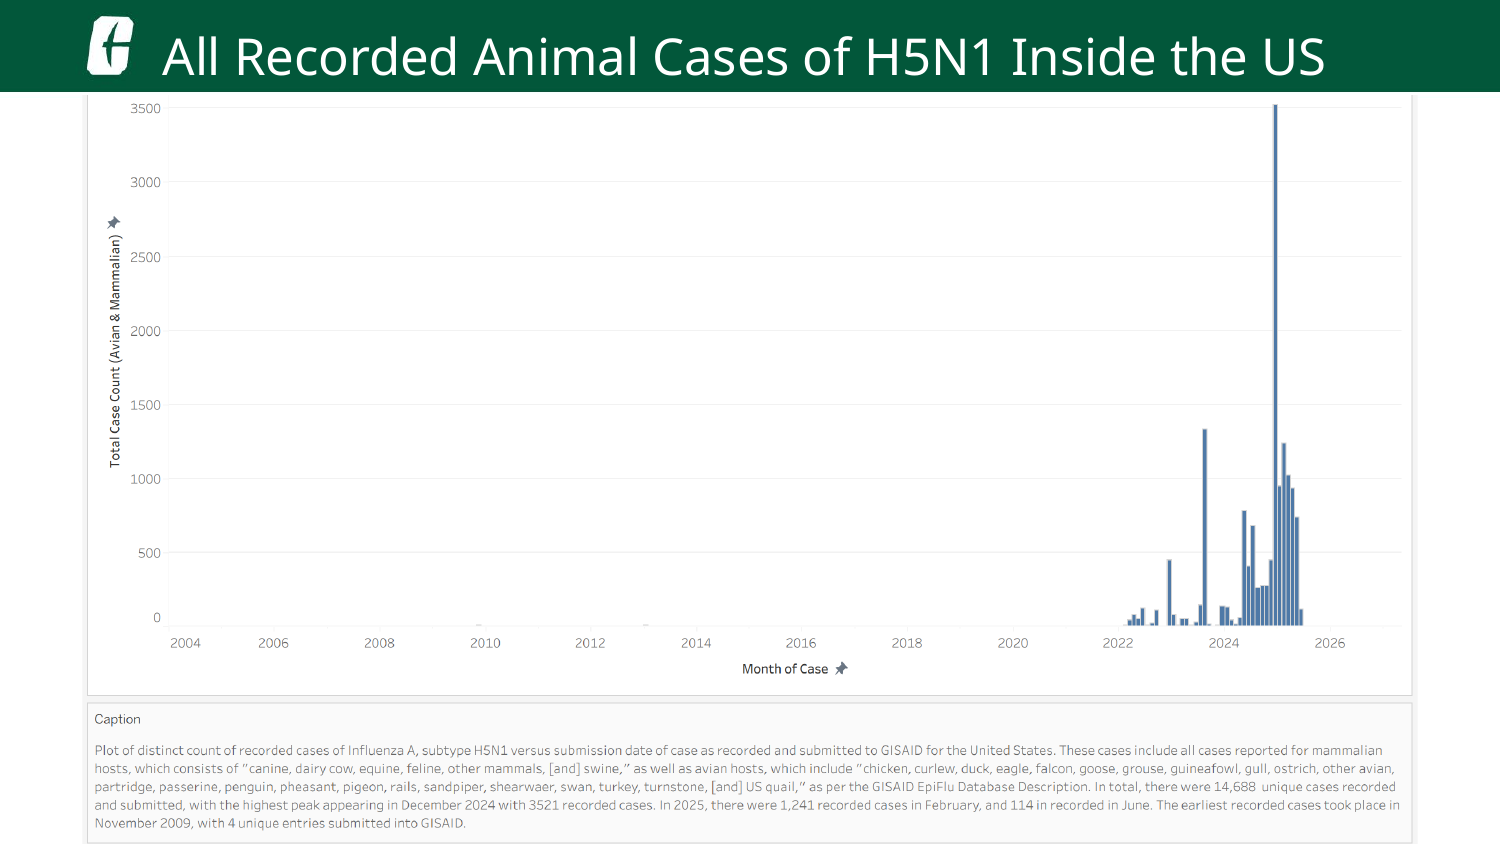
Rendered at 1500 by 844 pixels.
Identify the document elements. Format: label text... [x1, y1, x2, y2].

text_box All Recorded Animal Cases of H5N1 Inside the US [145, 18, 1345, 93]
picture [0, 0, 1500, 844]
